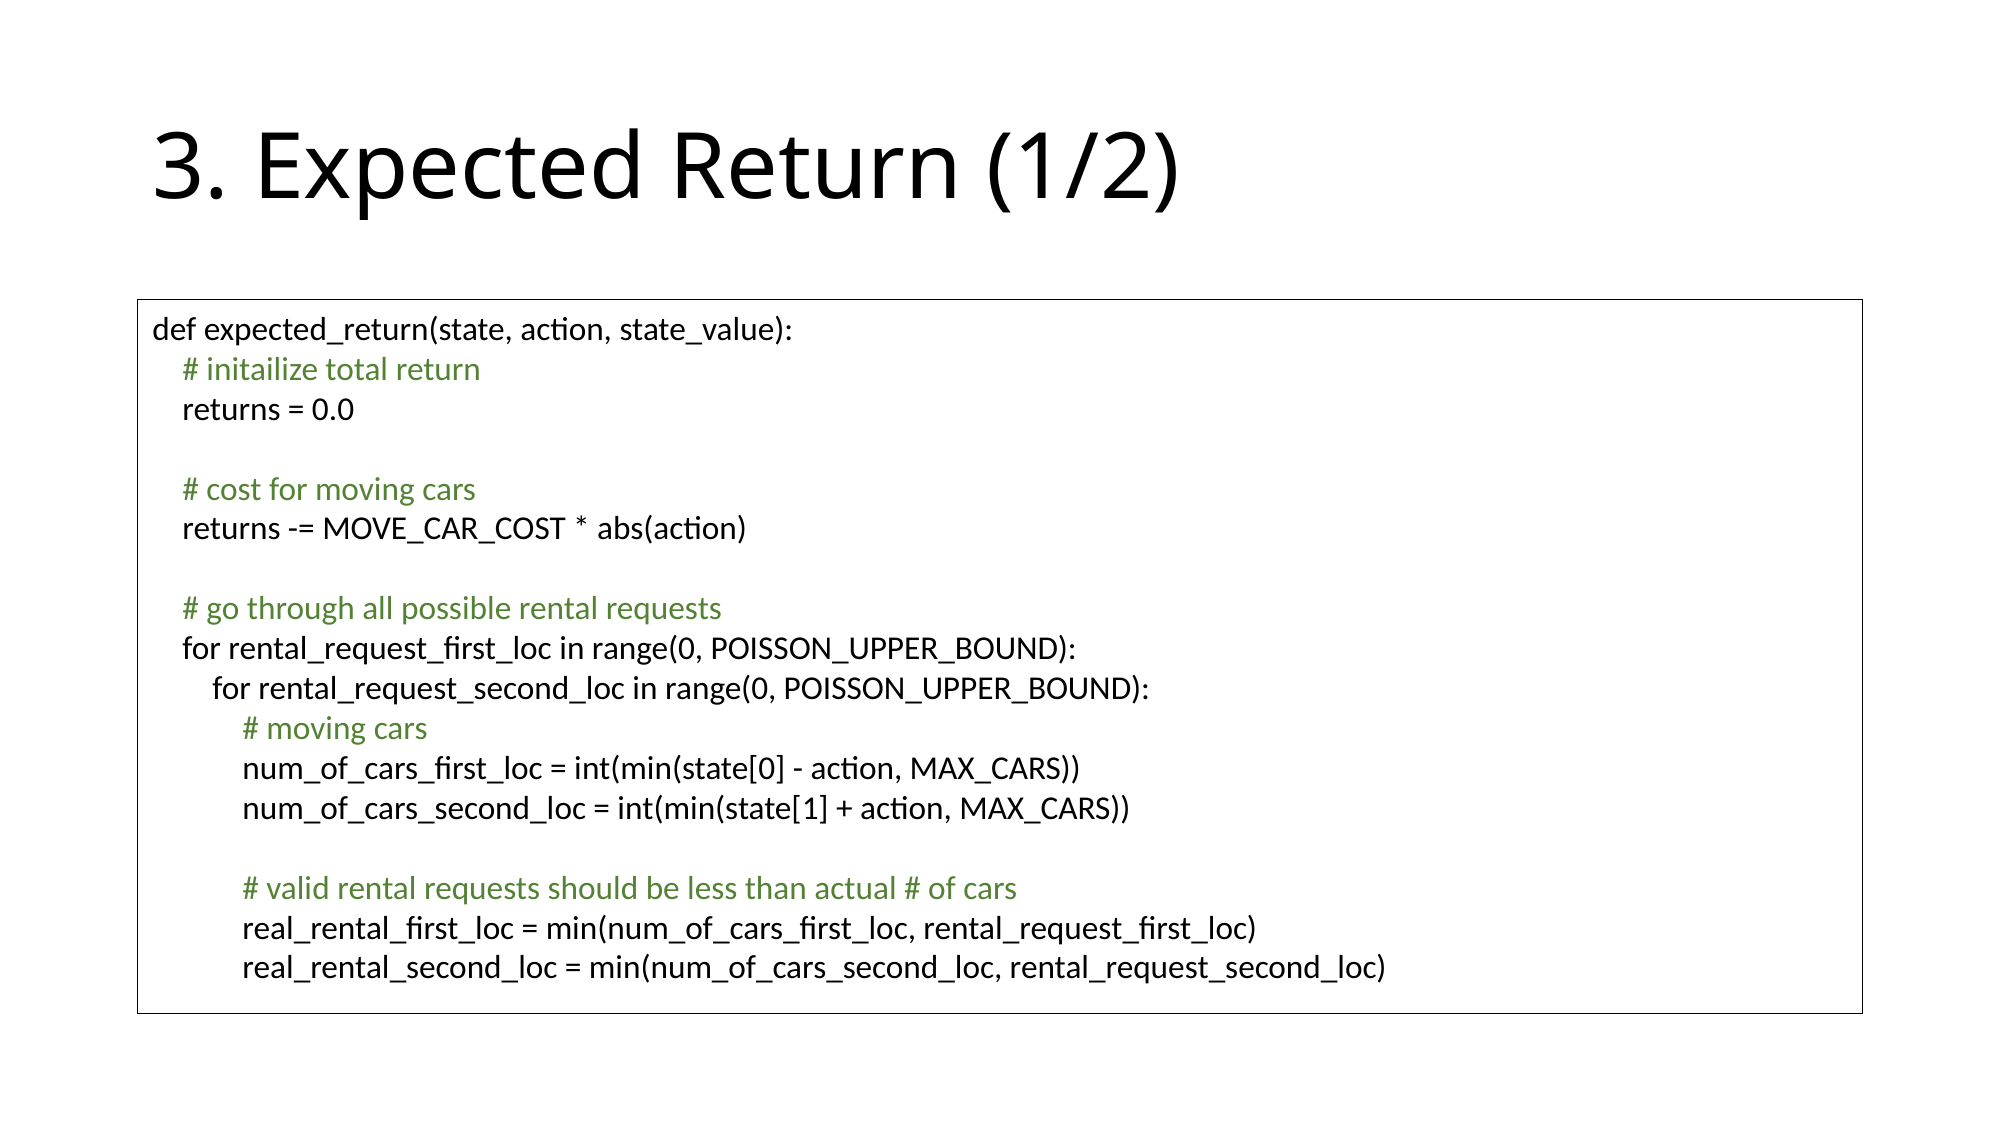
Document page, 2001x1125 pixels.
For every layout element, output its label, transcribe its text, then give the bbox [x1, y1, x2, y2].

title 3. Expected Return (1/2) [137, 59, 1863, 278]
list def expected_return(state, action, state_value): # initailize total return returns = 0.0 # cost for moving cars returns -= MOVE_CAR_COST * abs(action) # go through all possible rental requests for rental_request_first_loc in range(0, POISSON_UPPER_BOUND): for rental_request_second_loc in range(0, POISSON_UPPER_BOUND): # moving cars num_of_cars_first_loc = int(min(state[0] - action, MAX_CARS)) num_of_cars_second_loc = int(min(state[1] + action, MAX_CARS)) # valid rental requests should be less than actual # of cars real_rental_first_loc = min(num_of_cars_first_loc, rental_request_first_loc) real_rental_second_loc = min(num_of_cars_second_loc, rental_request_second_loc) [137, 299, 1863, 1014]
